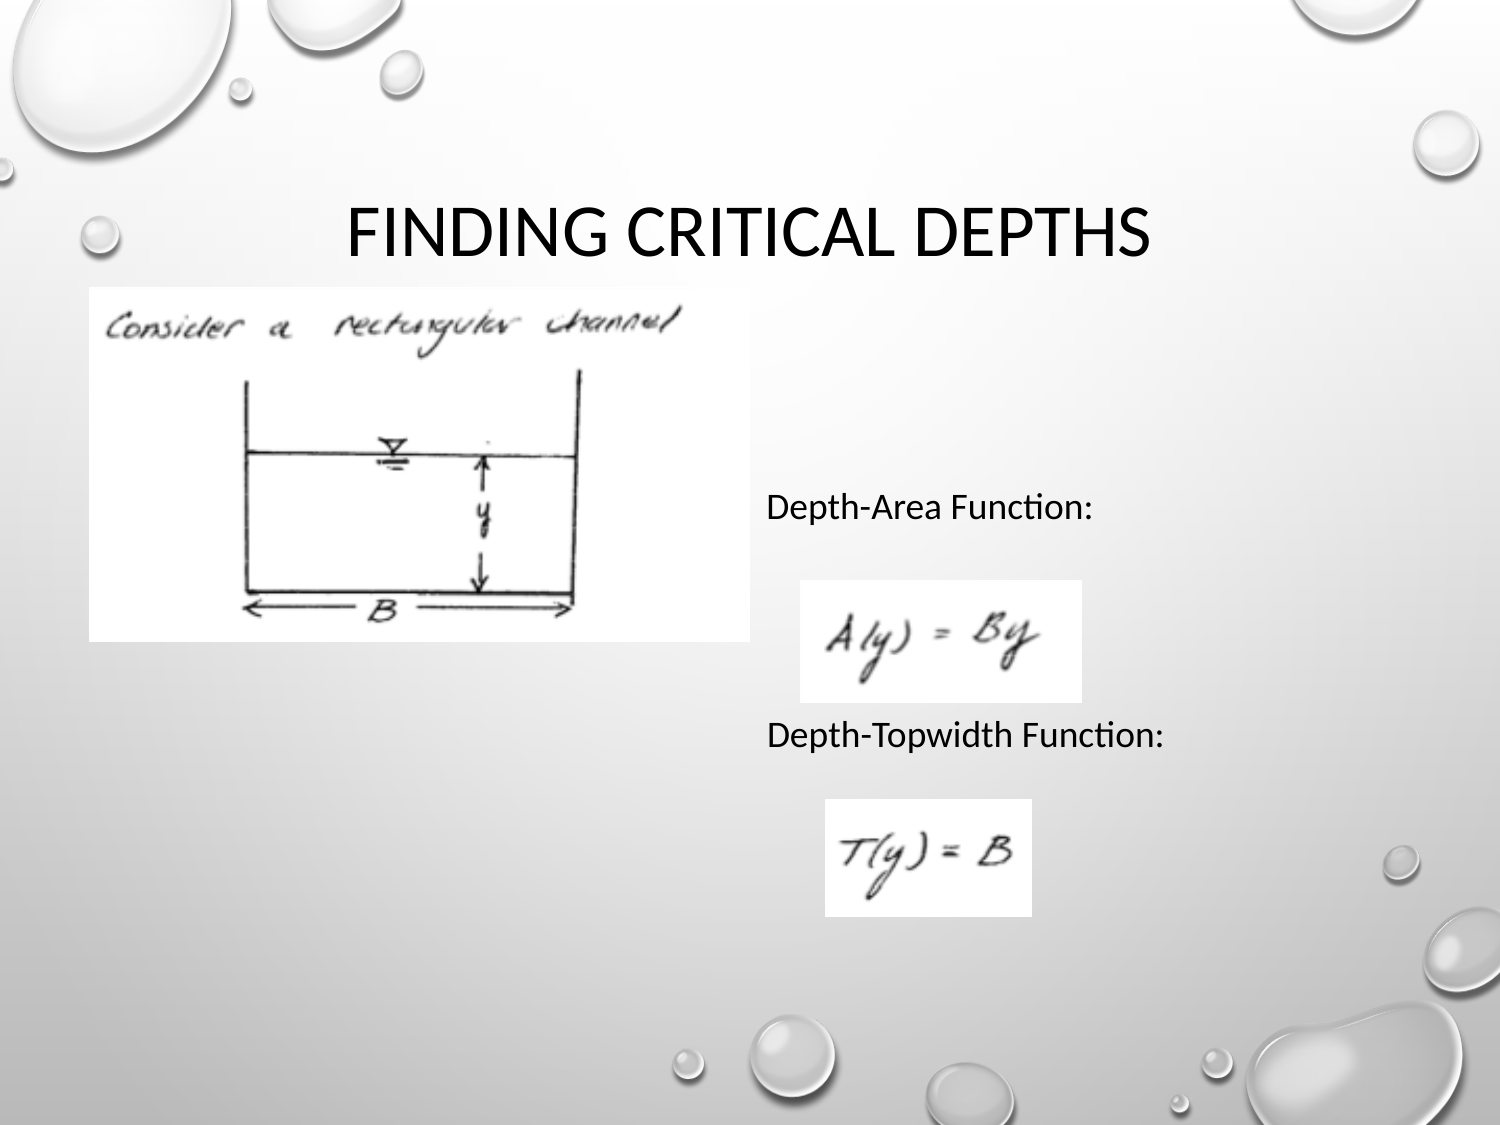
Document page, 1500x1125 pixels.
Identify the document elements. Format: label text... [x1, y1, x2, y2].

picture [0, 0, 1500, 1125]
title Finding Critical Depths [112, 101, 1388, 364]
text_box Depth-Area Function: [756, 474, 1109, 535]
text_box Depth-Topwidth Function: [752, 703, 1180, 763]
